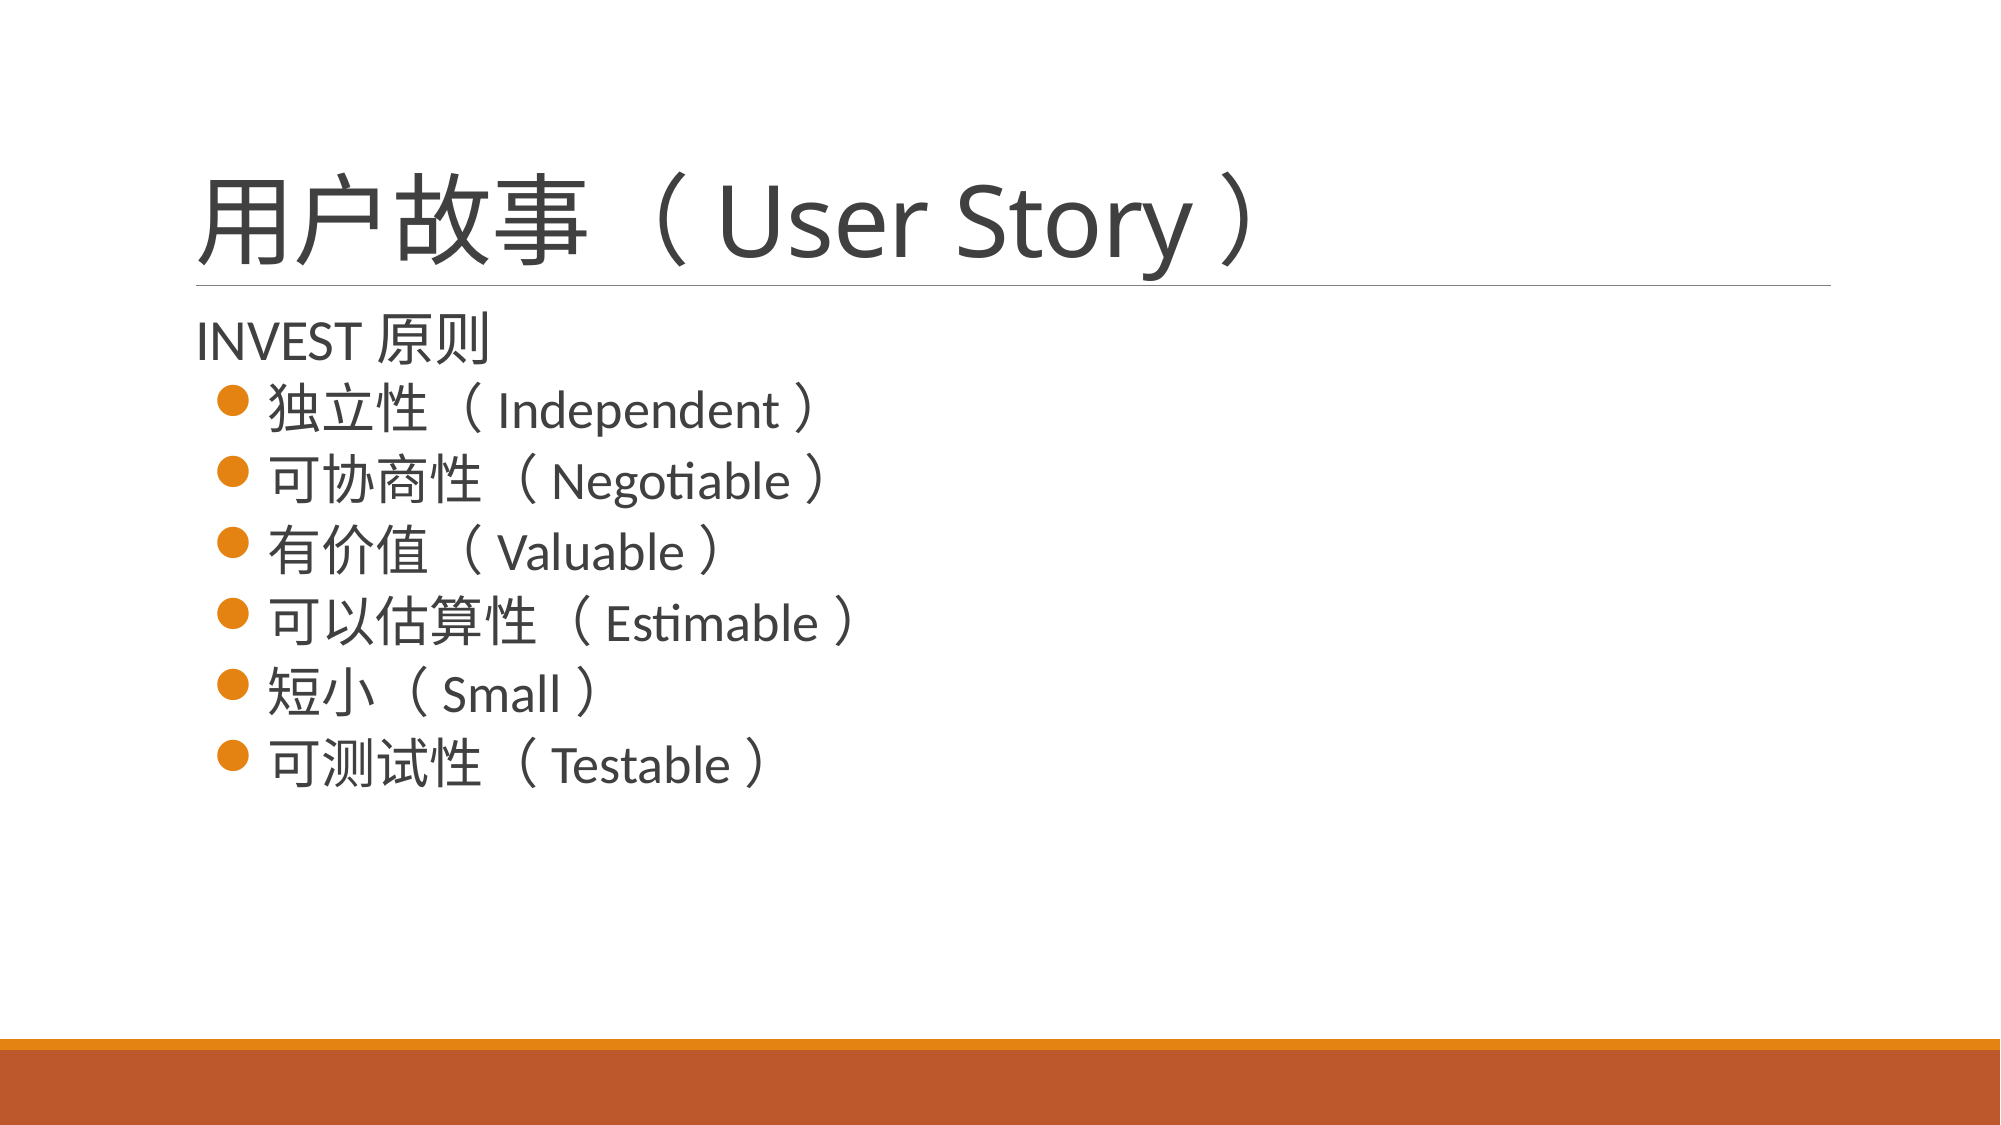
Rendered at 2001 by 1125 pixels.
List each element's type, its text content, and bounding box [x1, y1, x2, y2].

list INVEST原则 独立性（Independent） 可协商性（Negotiable） 有价值（Valuable） 可以估算性（Estimable） 短小（Small） 可测试性（Testable） [180, 302, 1830, 963]
title 用户故事（User Story） [180, 47, 1830, 285]
